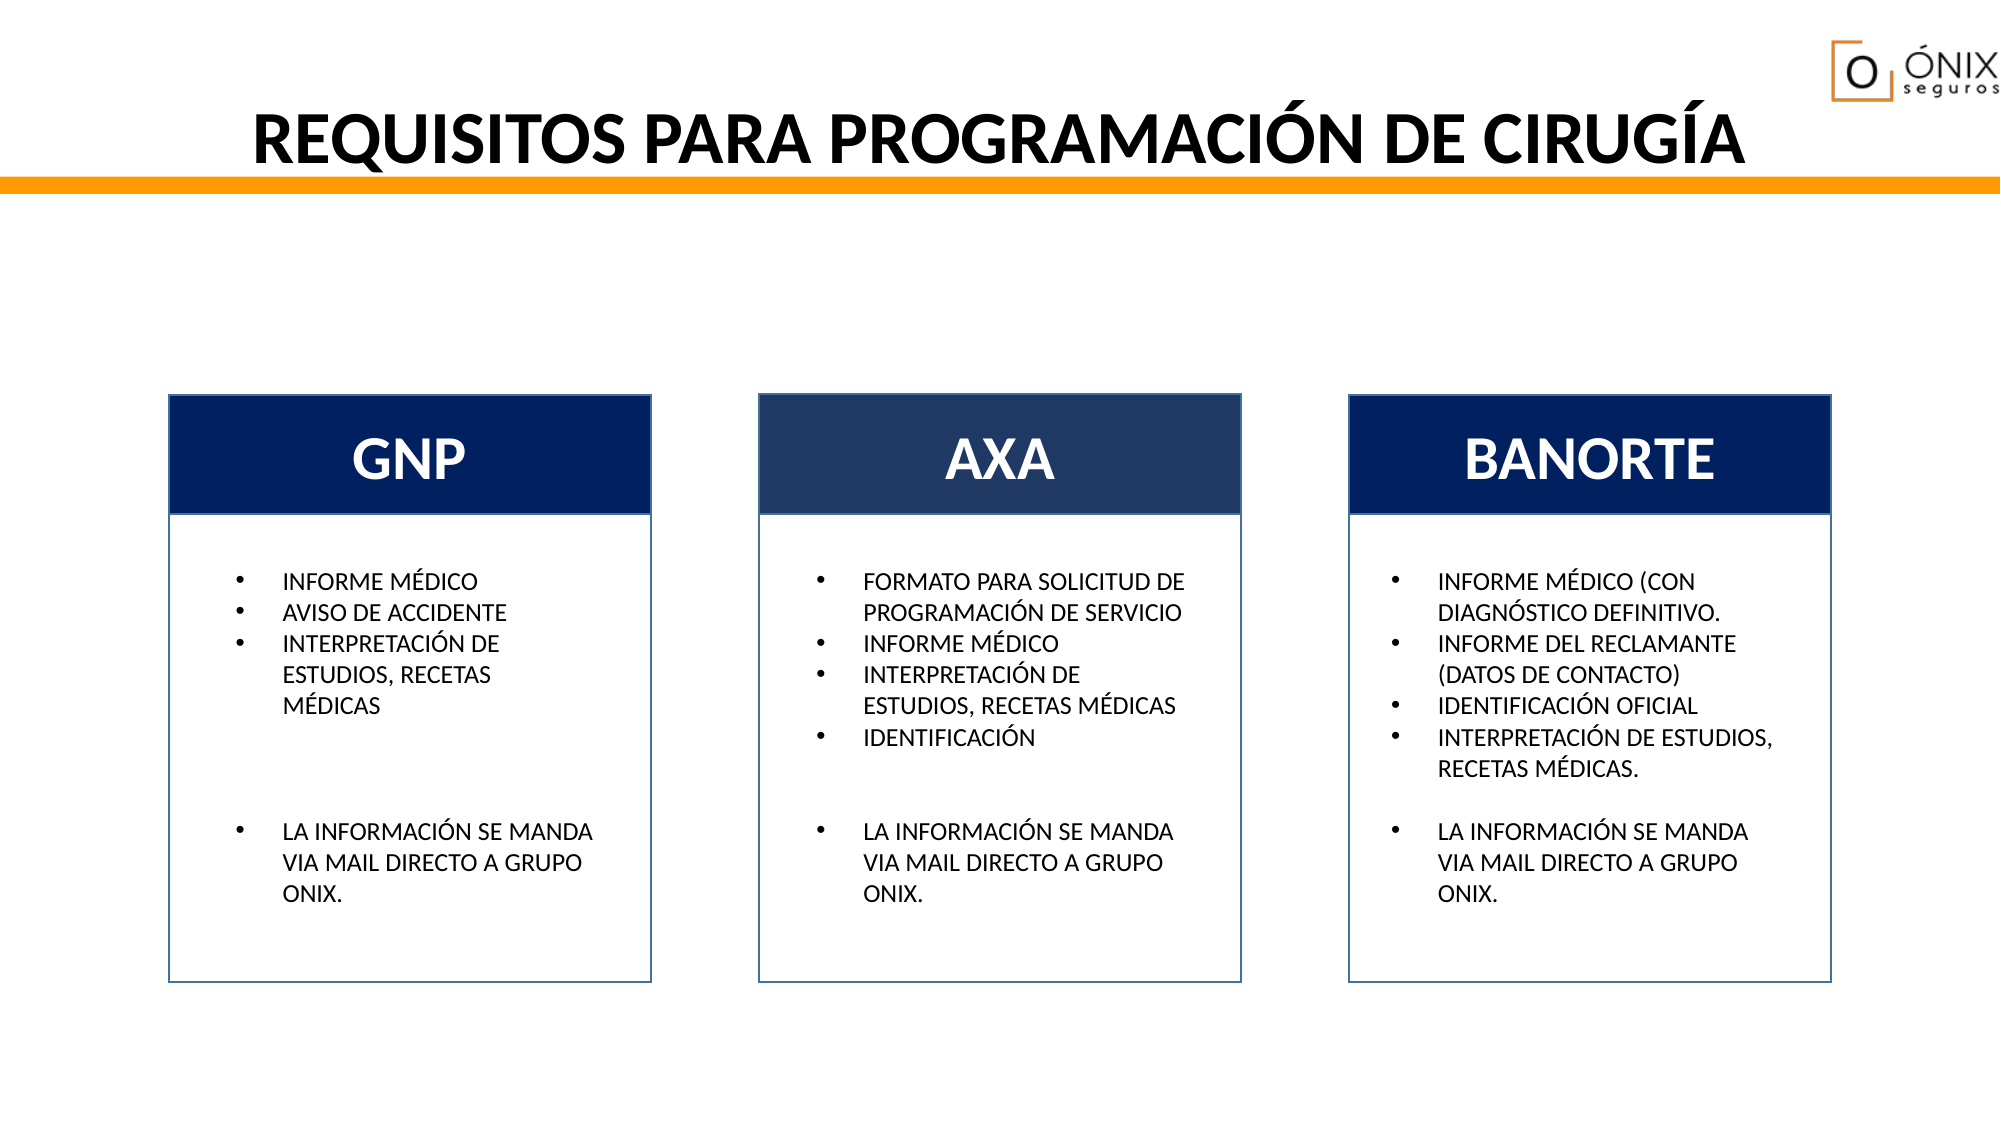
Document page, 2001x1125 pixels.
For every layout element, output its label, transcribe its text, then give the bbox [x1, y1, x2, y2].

text_box [168, 514, 651, 983]
text_box INFORME MÉDICO AVISO DE ACCIDENTE INTERPRETACIÓN DE ESTUDIOS, RECETAS MÉDICAS LA INFORMACIÓN SE MANDA VIA MAIL DIRECTO A GRUPO ONIX. [220, 556, 609, 916]
text_box REQUISITOS PARA PROGRAMACIÓN DE CIRUGÍA [0, 99, 2000, 176]
picture [1831, 21, 2000, 121]
text_box [0, 176, 2000, 194]
text_box GNP [168, 395, 651, 514]
text_box INFORME MÉDICO (CON DIAGNÓSTICO DEFINITIVO. INFORME DEL RECLAMANTE (DATOS DE CONTACTO) IDENTIFICACIÓN OFICIAL INTERPRETACIÓN DE ESTUDIOS, RECETAS MÉDICAS. LA INFORMACIÓN SE MANDA VIA MAIL DIRECTO A GRUPO ONIX. [1376, 556, 1805, 916]
text_box FORMATO PARA SOLICITUD DE PROGRAMACIÓN DE SERVICIO INFORME MÉDICO INTERPRETACIÓN DE ESTUDIOS, RECETAS MÉDICAS IDENTIFICACIÓN LA INFORMACIÓN SE MANDA VIA MAIL DIRECTO A GRUPO ONIX. [801, 556, 1213, 916]
text_box AXA [758, 394, 1241, 514]
text_box BANORTE [1349, 395, 1832, 514]
text_box [758, 514, 1241, 983]
text_box [1349, 514, 1832, 983]
